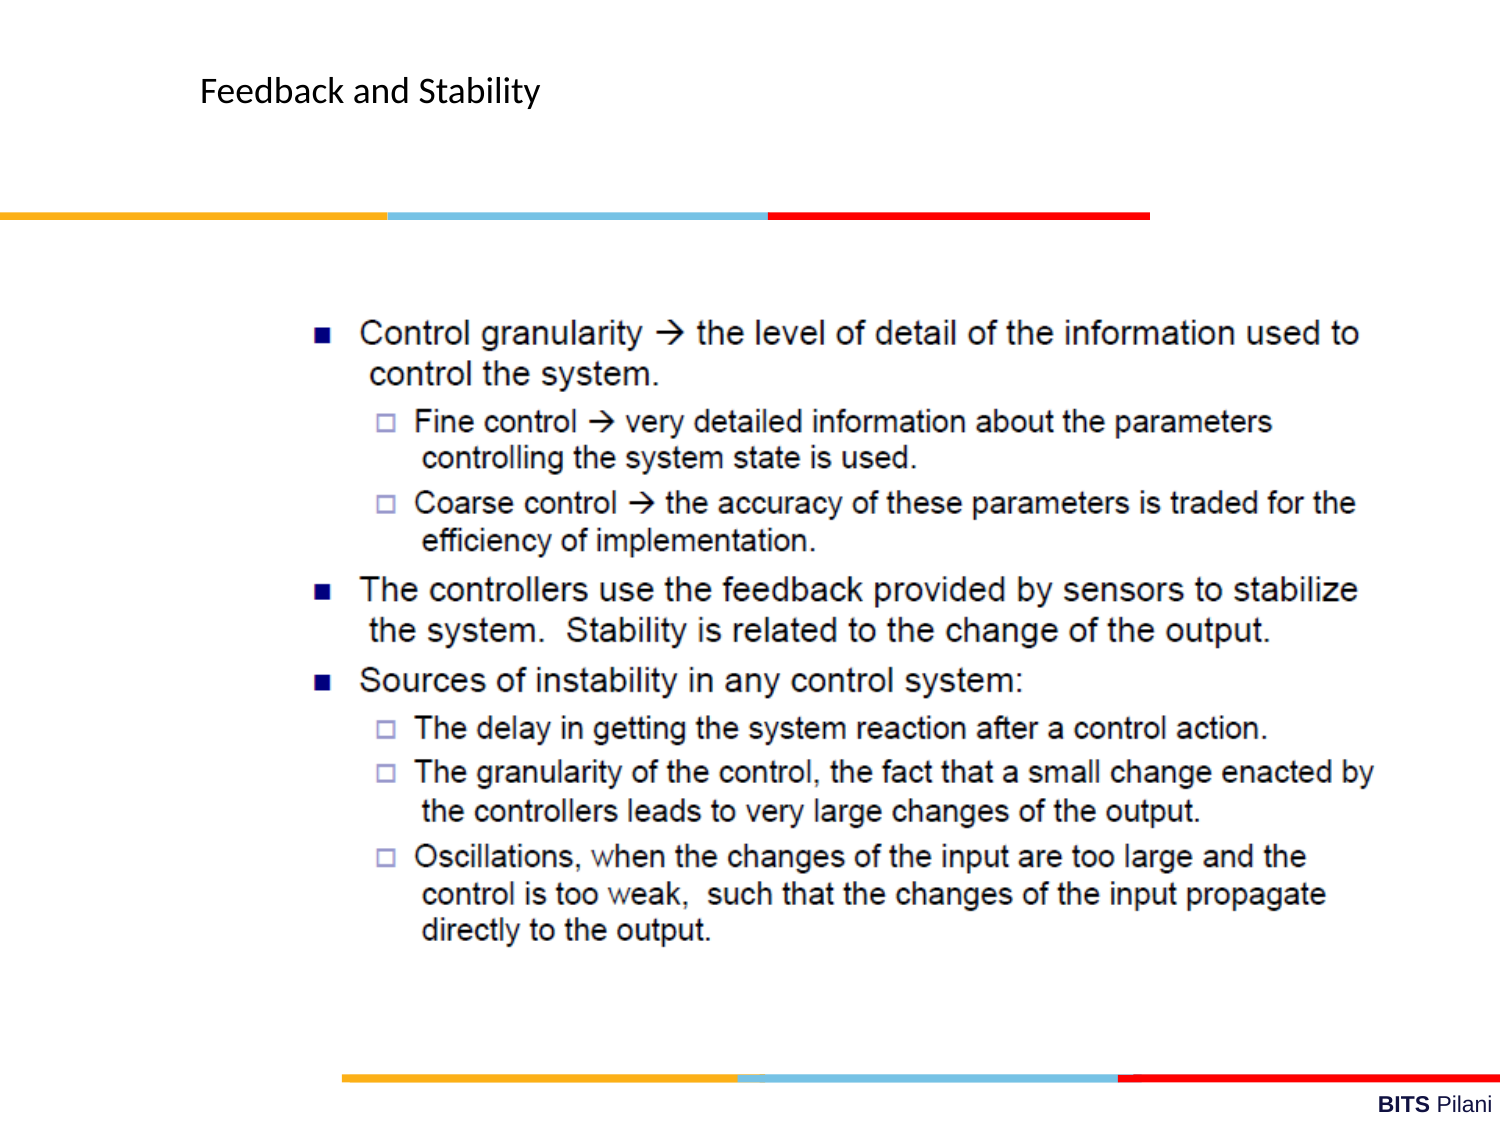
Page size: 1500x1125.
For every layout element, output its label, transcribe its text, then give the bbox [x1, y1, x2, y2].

picture [276, 284, 1396, 966]
text_box Feedback and Stability [185, 58, 1104, 119]
